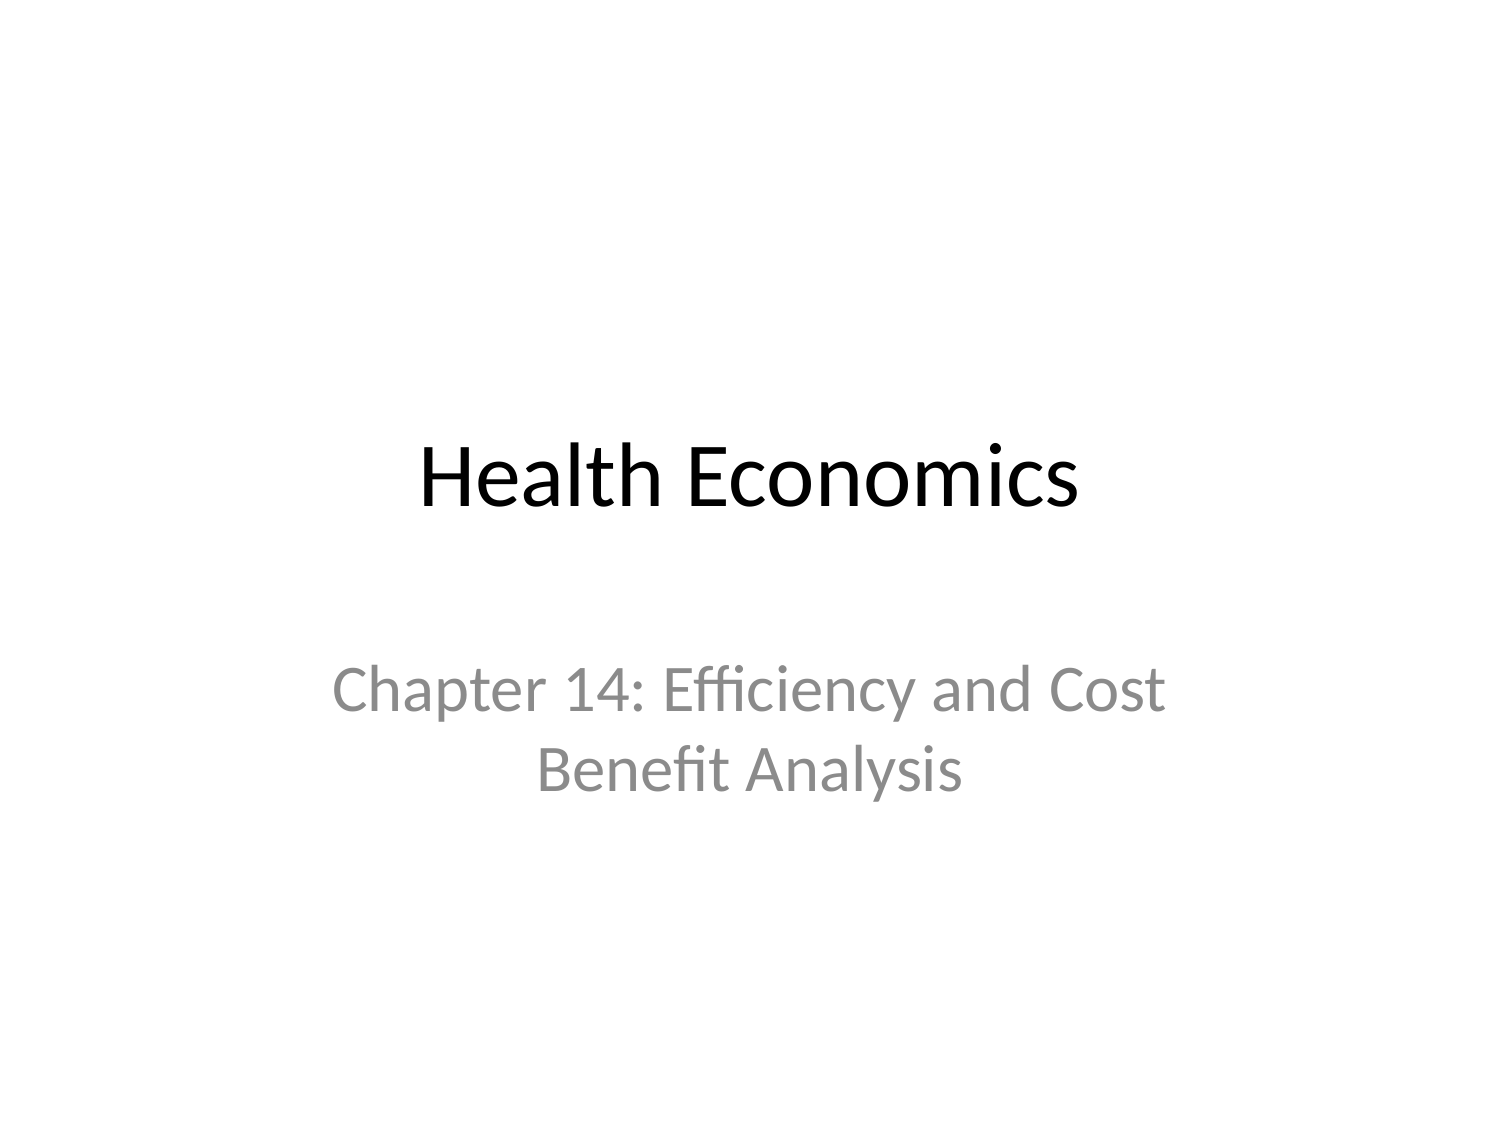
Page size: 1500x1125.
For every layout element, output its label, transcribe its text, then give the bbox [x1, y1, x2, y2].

title Health Economics [112, 349, 1388, 591]
subtitle Chapter 14: Efficiency and Cost Benefit Analysis [225, 637, 1275, 925]
